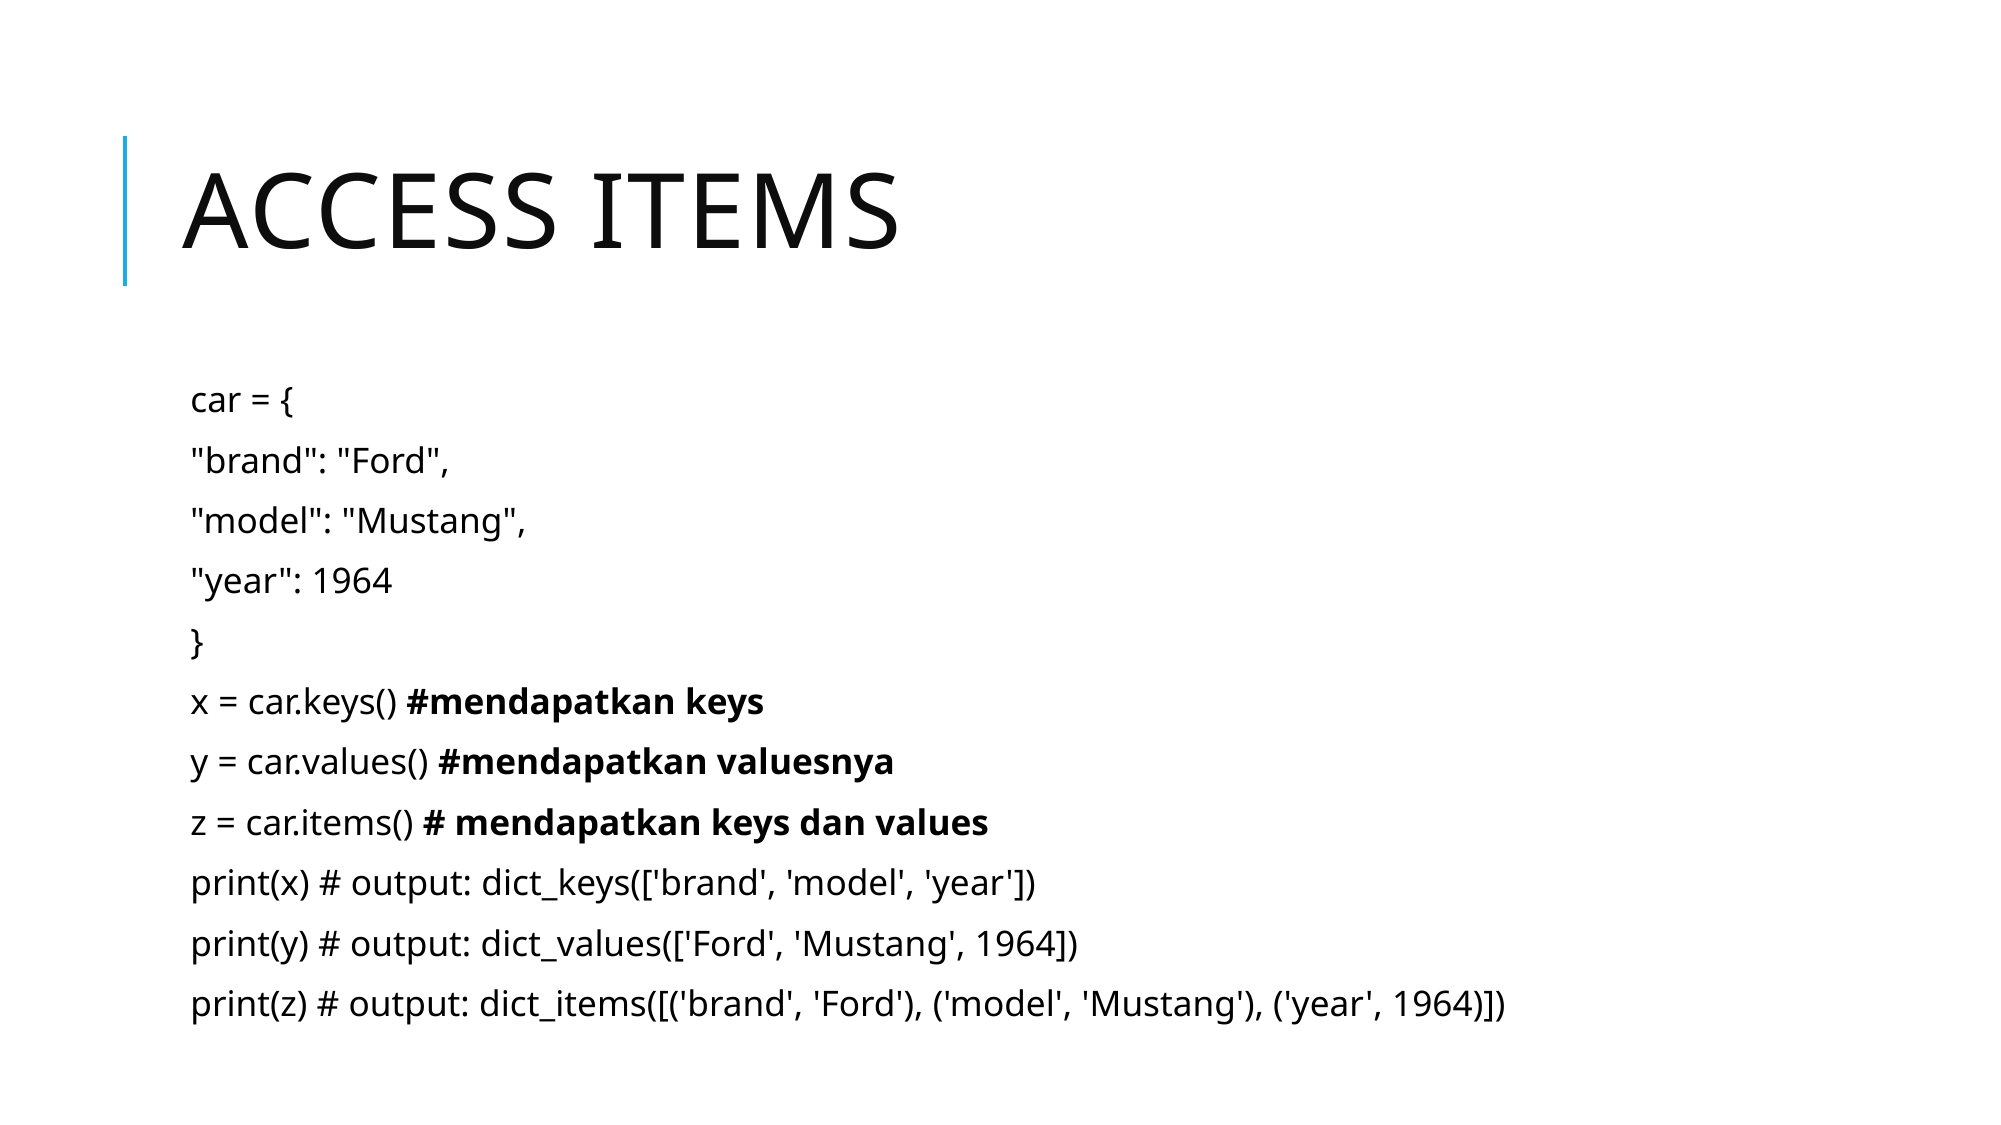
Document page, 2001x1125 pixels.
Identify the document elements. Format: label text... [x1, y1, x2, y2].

title Access items [168, 96, 1763, 342]
list car = { "brand": "Ford", "model": "Mustang", "year": 1964 } x = car.keys() #mendapatkan keys y = car.values() #mendapatkan valuesnya z = car.items() # mendapatkan keys dan values print(x) # output: dict_keys(['brand', 'model', 'year']) print(y) # output: dict_values(['Ford', 'Mustang', 1964]) print(z) # output: dict_items([('brand', 'Ford'), ('model', 'Mustang'), ('year', 1964)]) [168, 375, 1763, 1035]
